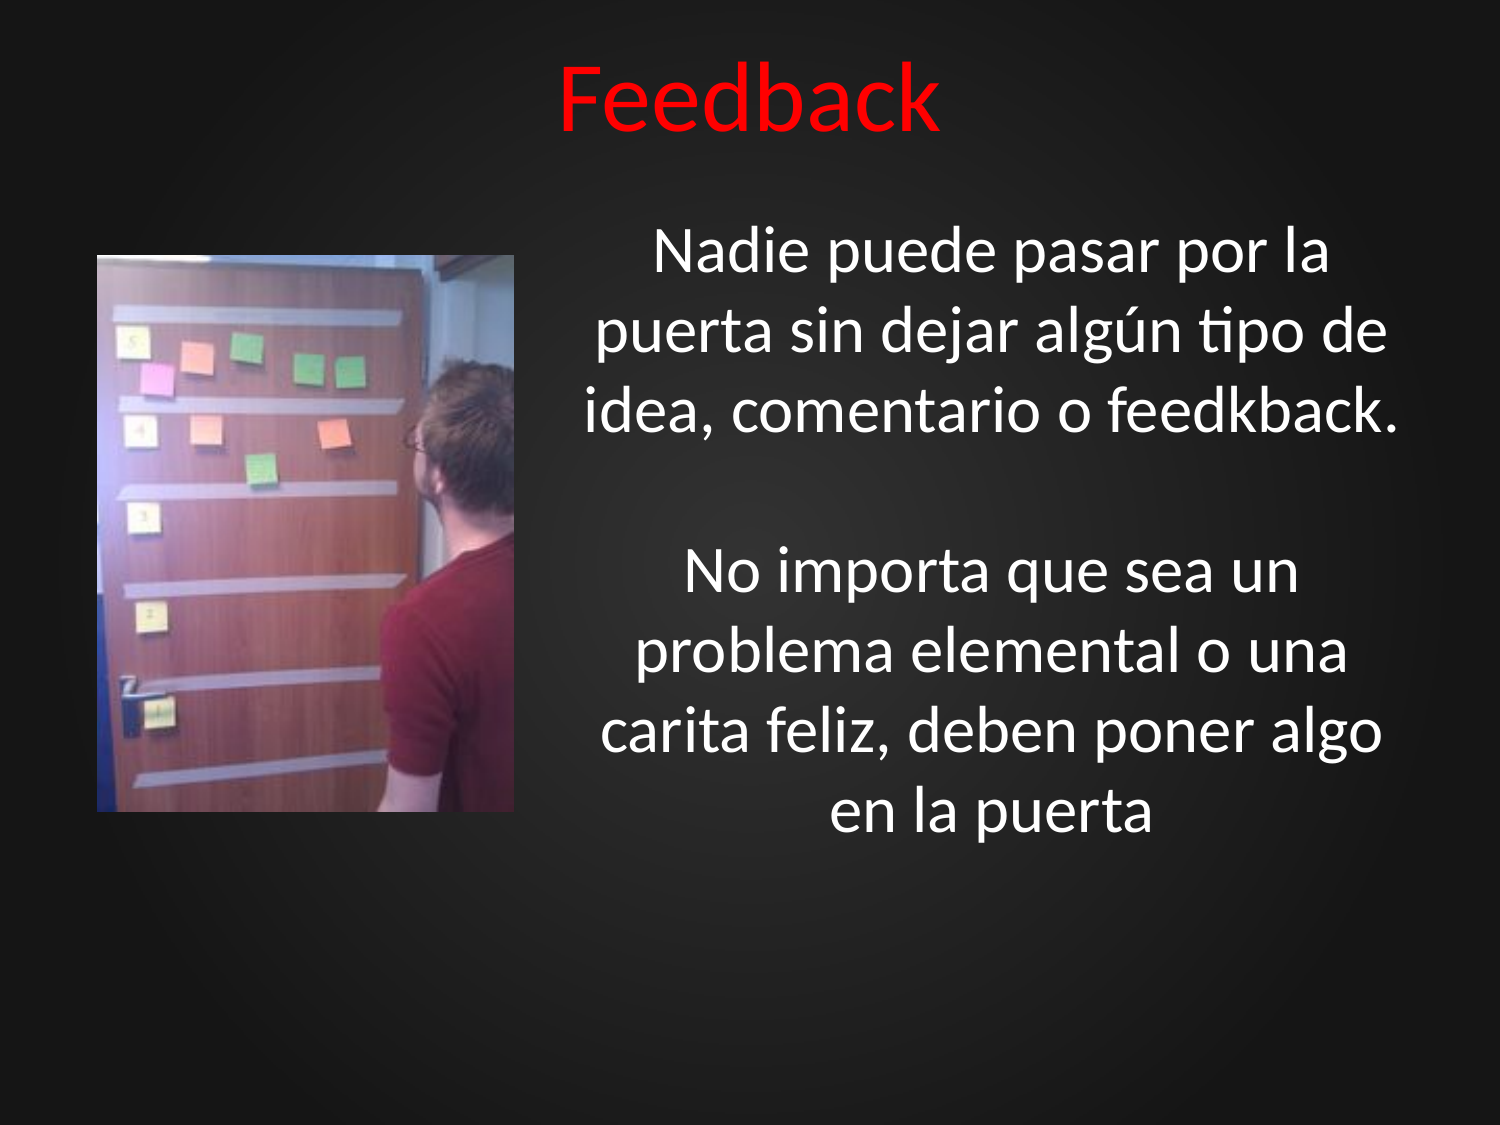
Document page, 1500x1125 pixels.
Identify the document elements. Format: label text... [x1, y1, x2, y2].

text_box Nadie puede pasar por la puerta sin dejar algún tipo de idea, comentario o feedkback. No importa que sea un problema elemental o una carita feliz, deben poner algo en la puerta [549, 198, 1436, 853]
title Feedback [74, 26, 1426, 157]
picture [0, 0, 1500, 1125]
